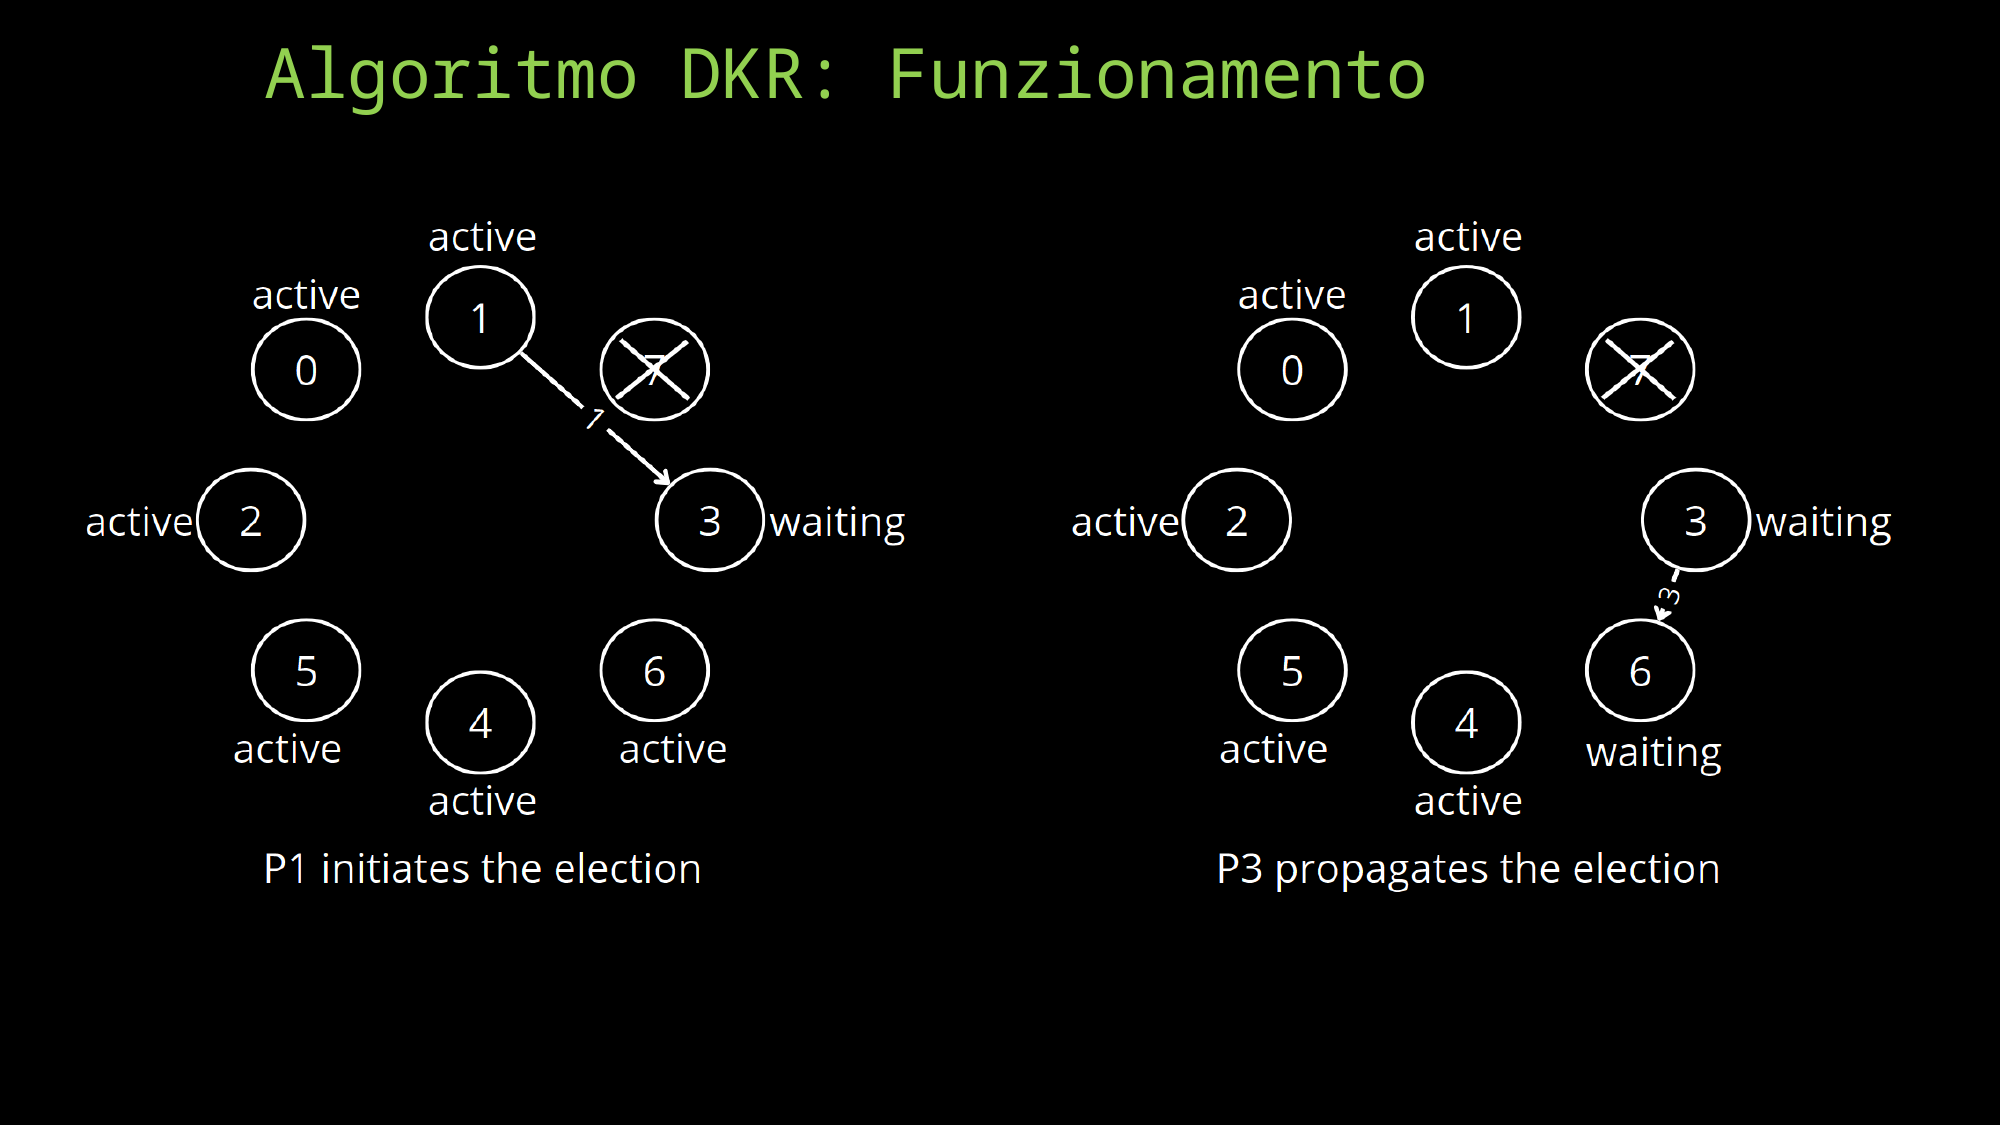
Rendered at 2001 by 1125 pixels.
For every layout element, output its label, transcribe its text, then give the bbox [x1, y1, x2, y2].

title Algoritmo DKR: Funzionamento [249, 30, 1750, 120]
picture [66, 120, 1980, 1008]
